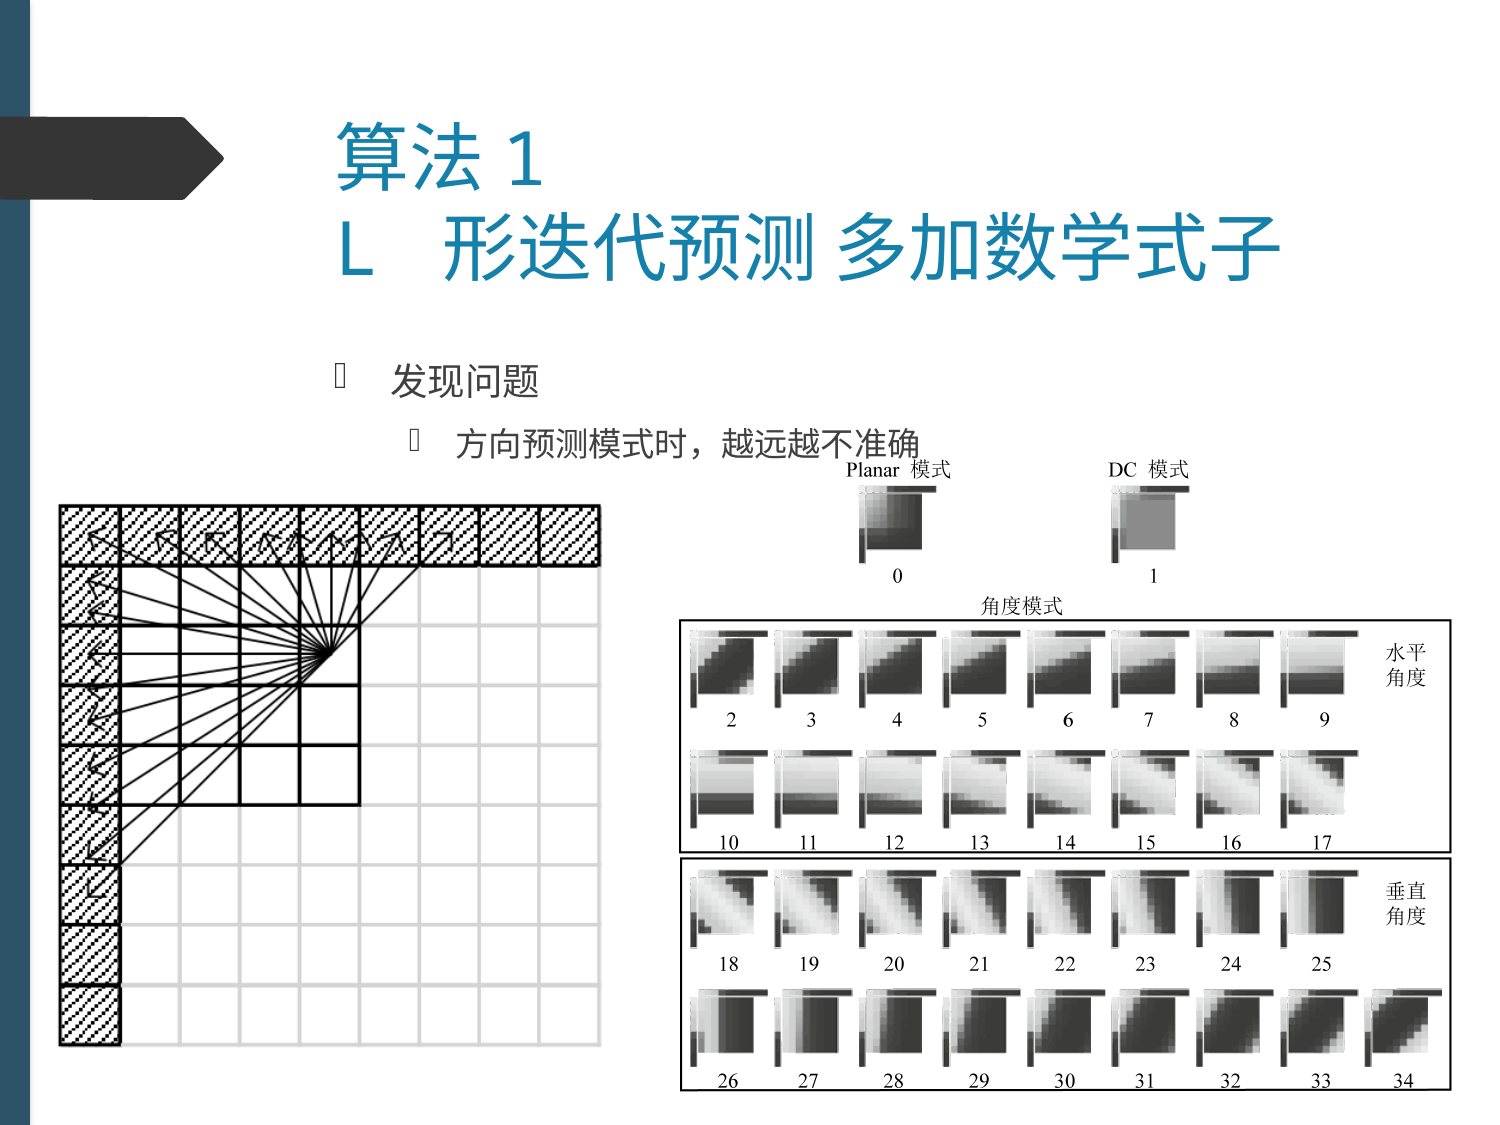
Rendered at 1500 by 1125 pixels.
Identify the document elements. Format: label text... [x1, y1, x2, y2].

list 发现问题 方向预测模式时，越远越不准确 [318, 350, 1400, 970]
title 算法1 L 形迭代预测 多加数学式子 [319, 102, 1400, 313]
picture [48, 496, 609, 1051]
picture [678, 458, 1452, 1094]
